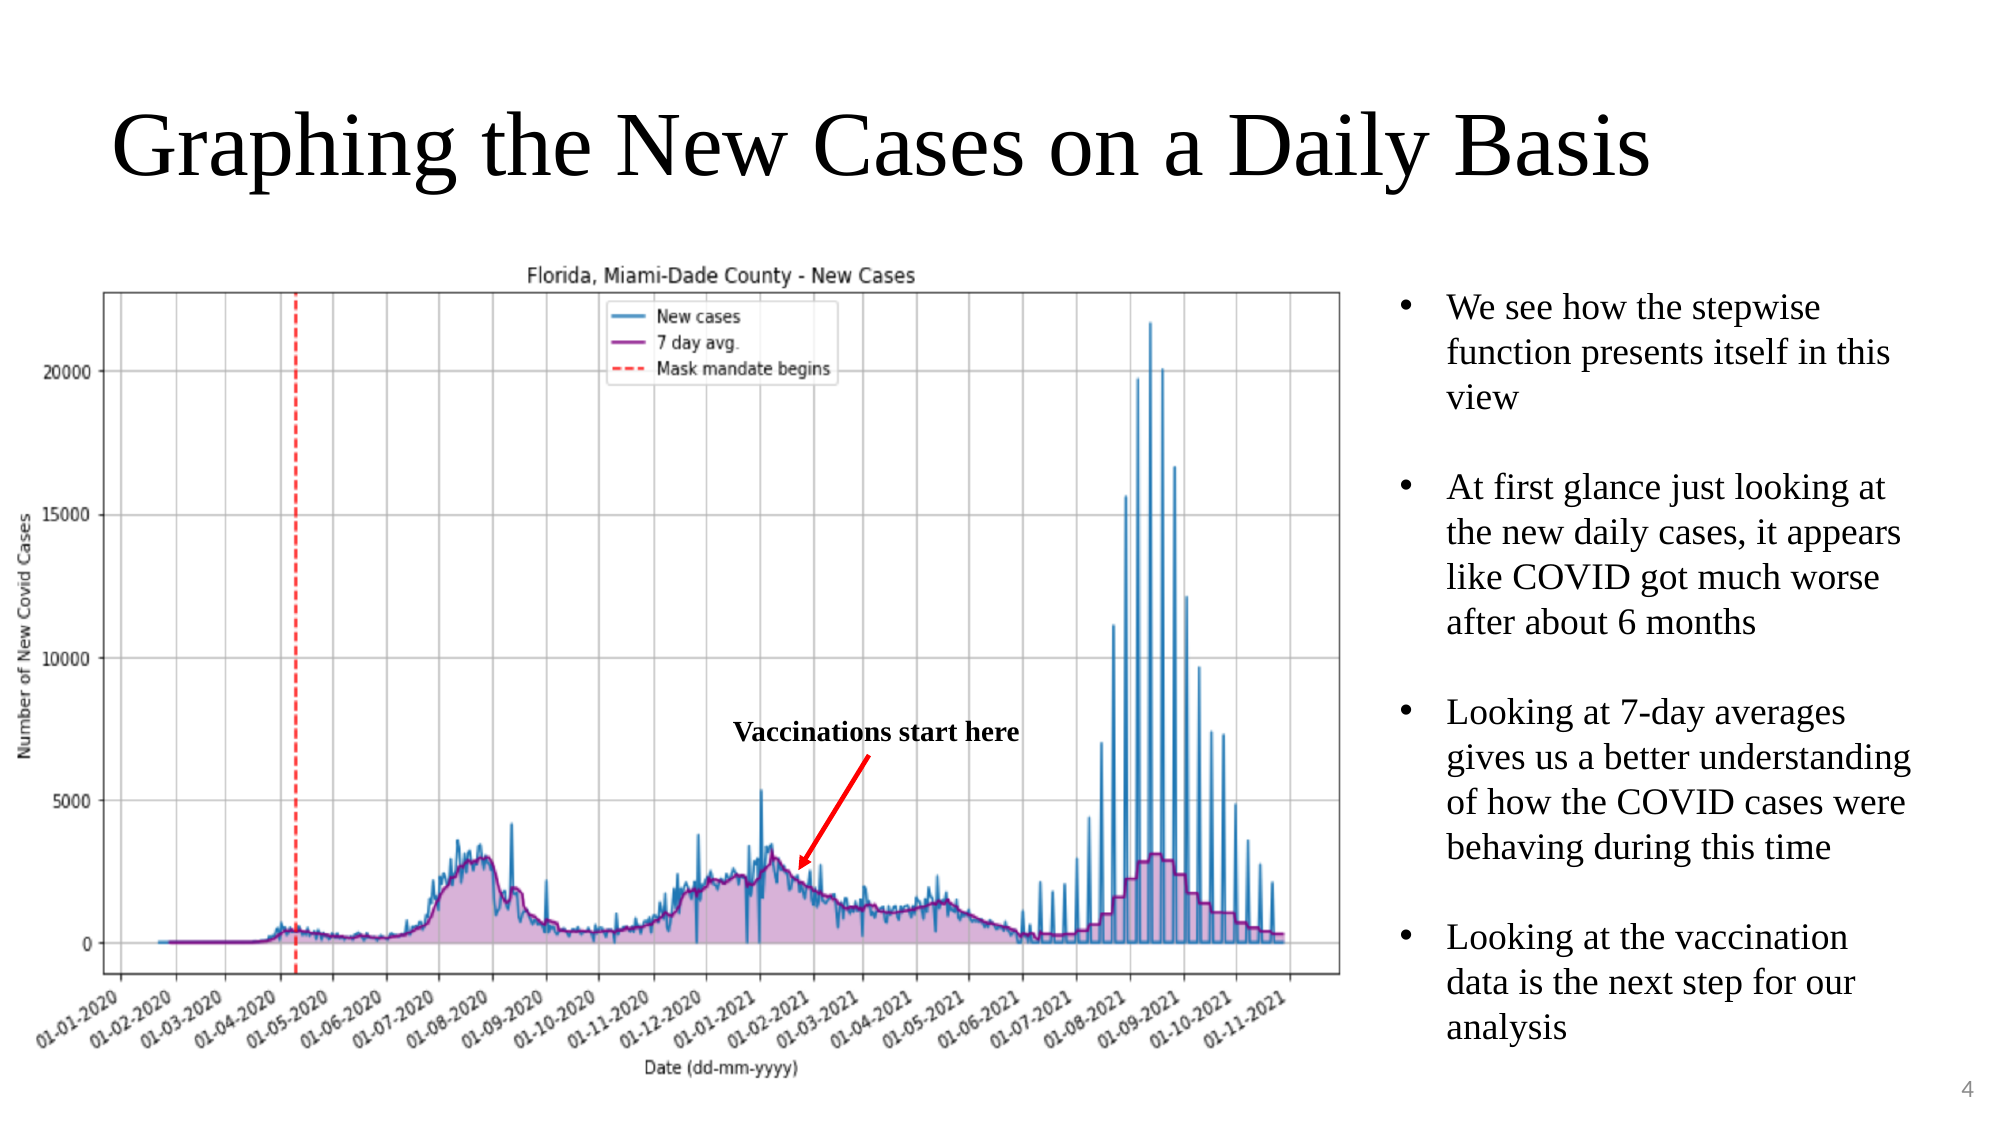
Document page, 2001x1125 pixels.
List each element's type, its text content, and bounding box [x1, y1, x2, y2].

text_box We see how the stepwise function presents itself in this view At first glance just looking at the new daily cases, it appears like COVID got much worse after about 6 months Looking at 7-day averages gives us a better understanding of how the COVID cases were behaving during this time Looking at the vaccination data is the next step for our analysis [1384, 274, 1928, 1055]
slide_number 4 [1539, 1057, 1989, 1118]
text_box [798, 754, 869, 871]
picture [10, 254, 1358, 1085]
title Graphing the New Cases on a Daily Basis [96, 37, 1822, 255]
